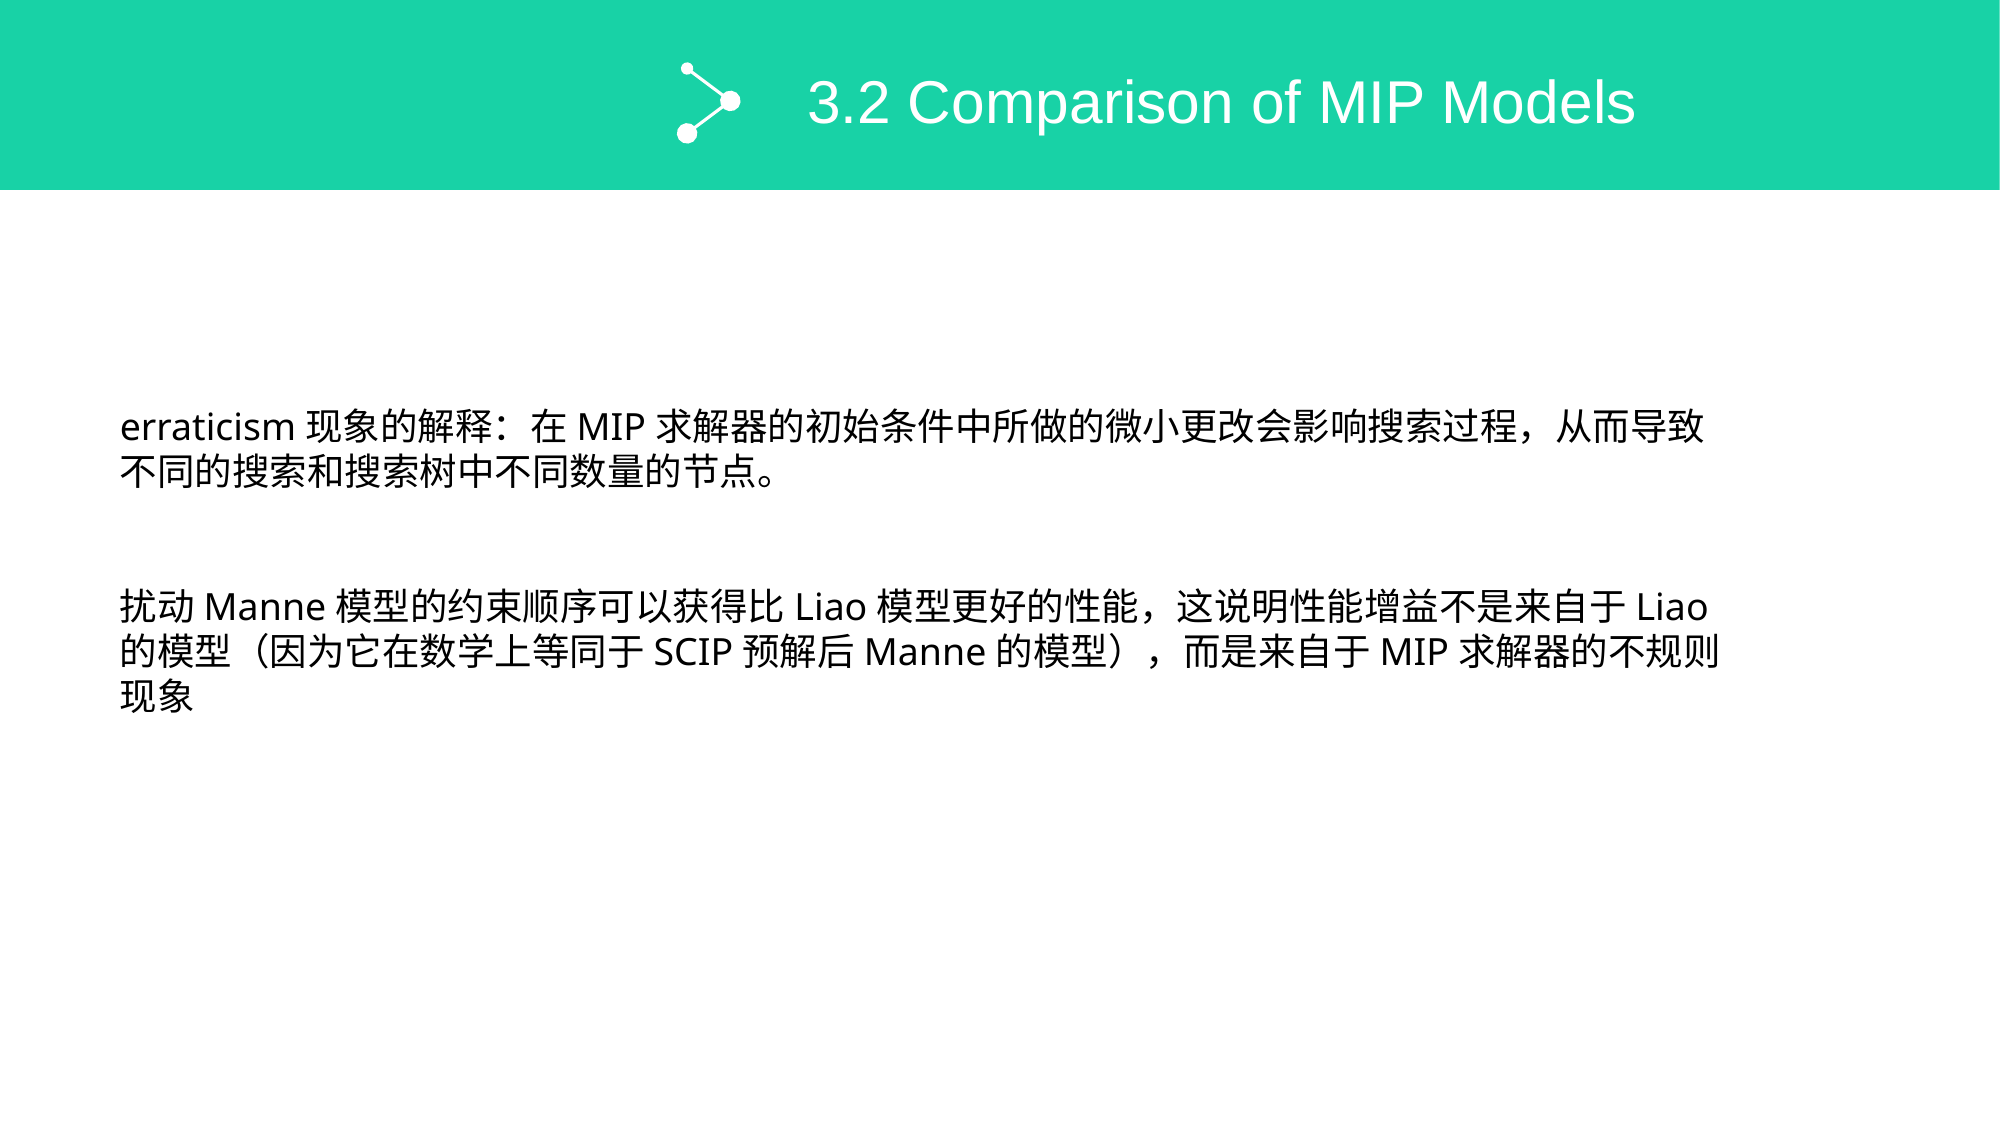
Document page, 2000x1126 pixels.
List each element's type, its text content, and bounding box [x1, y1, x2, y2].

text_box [0, 0, 2000, 190]
text_box erraticism现象的解释：在MIP求解器的初始条件中所做的微小更改会影响搜索过程，从而导致不同的搜索和搜索树中不同数量的节点。 扰动Manne模型的约束顺序可以获得比Liao模型更好的性能，这说明性能增益不是来自于Liao的模型（因为它在数学上等同于SCIP预解后Manne的模型），而是来自于MIP求解器的不规则现象 [104, 395, 1749, 726]
